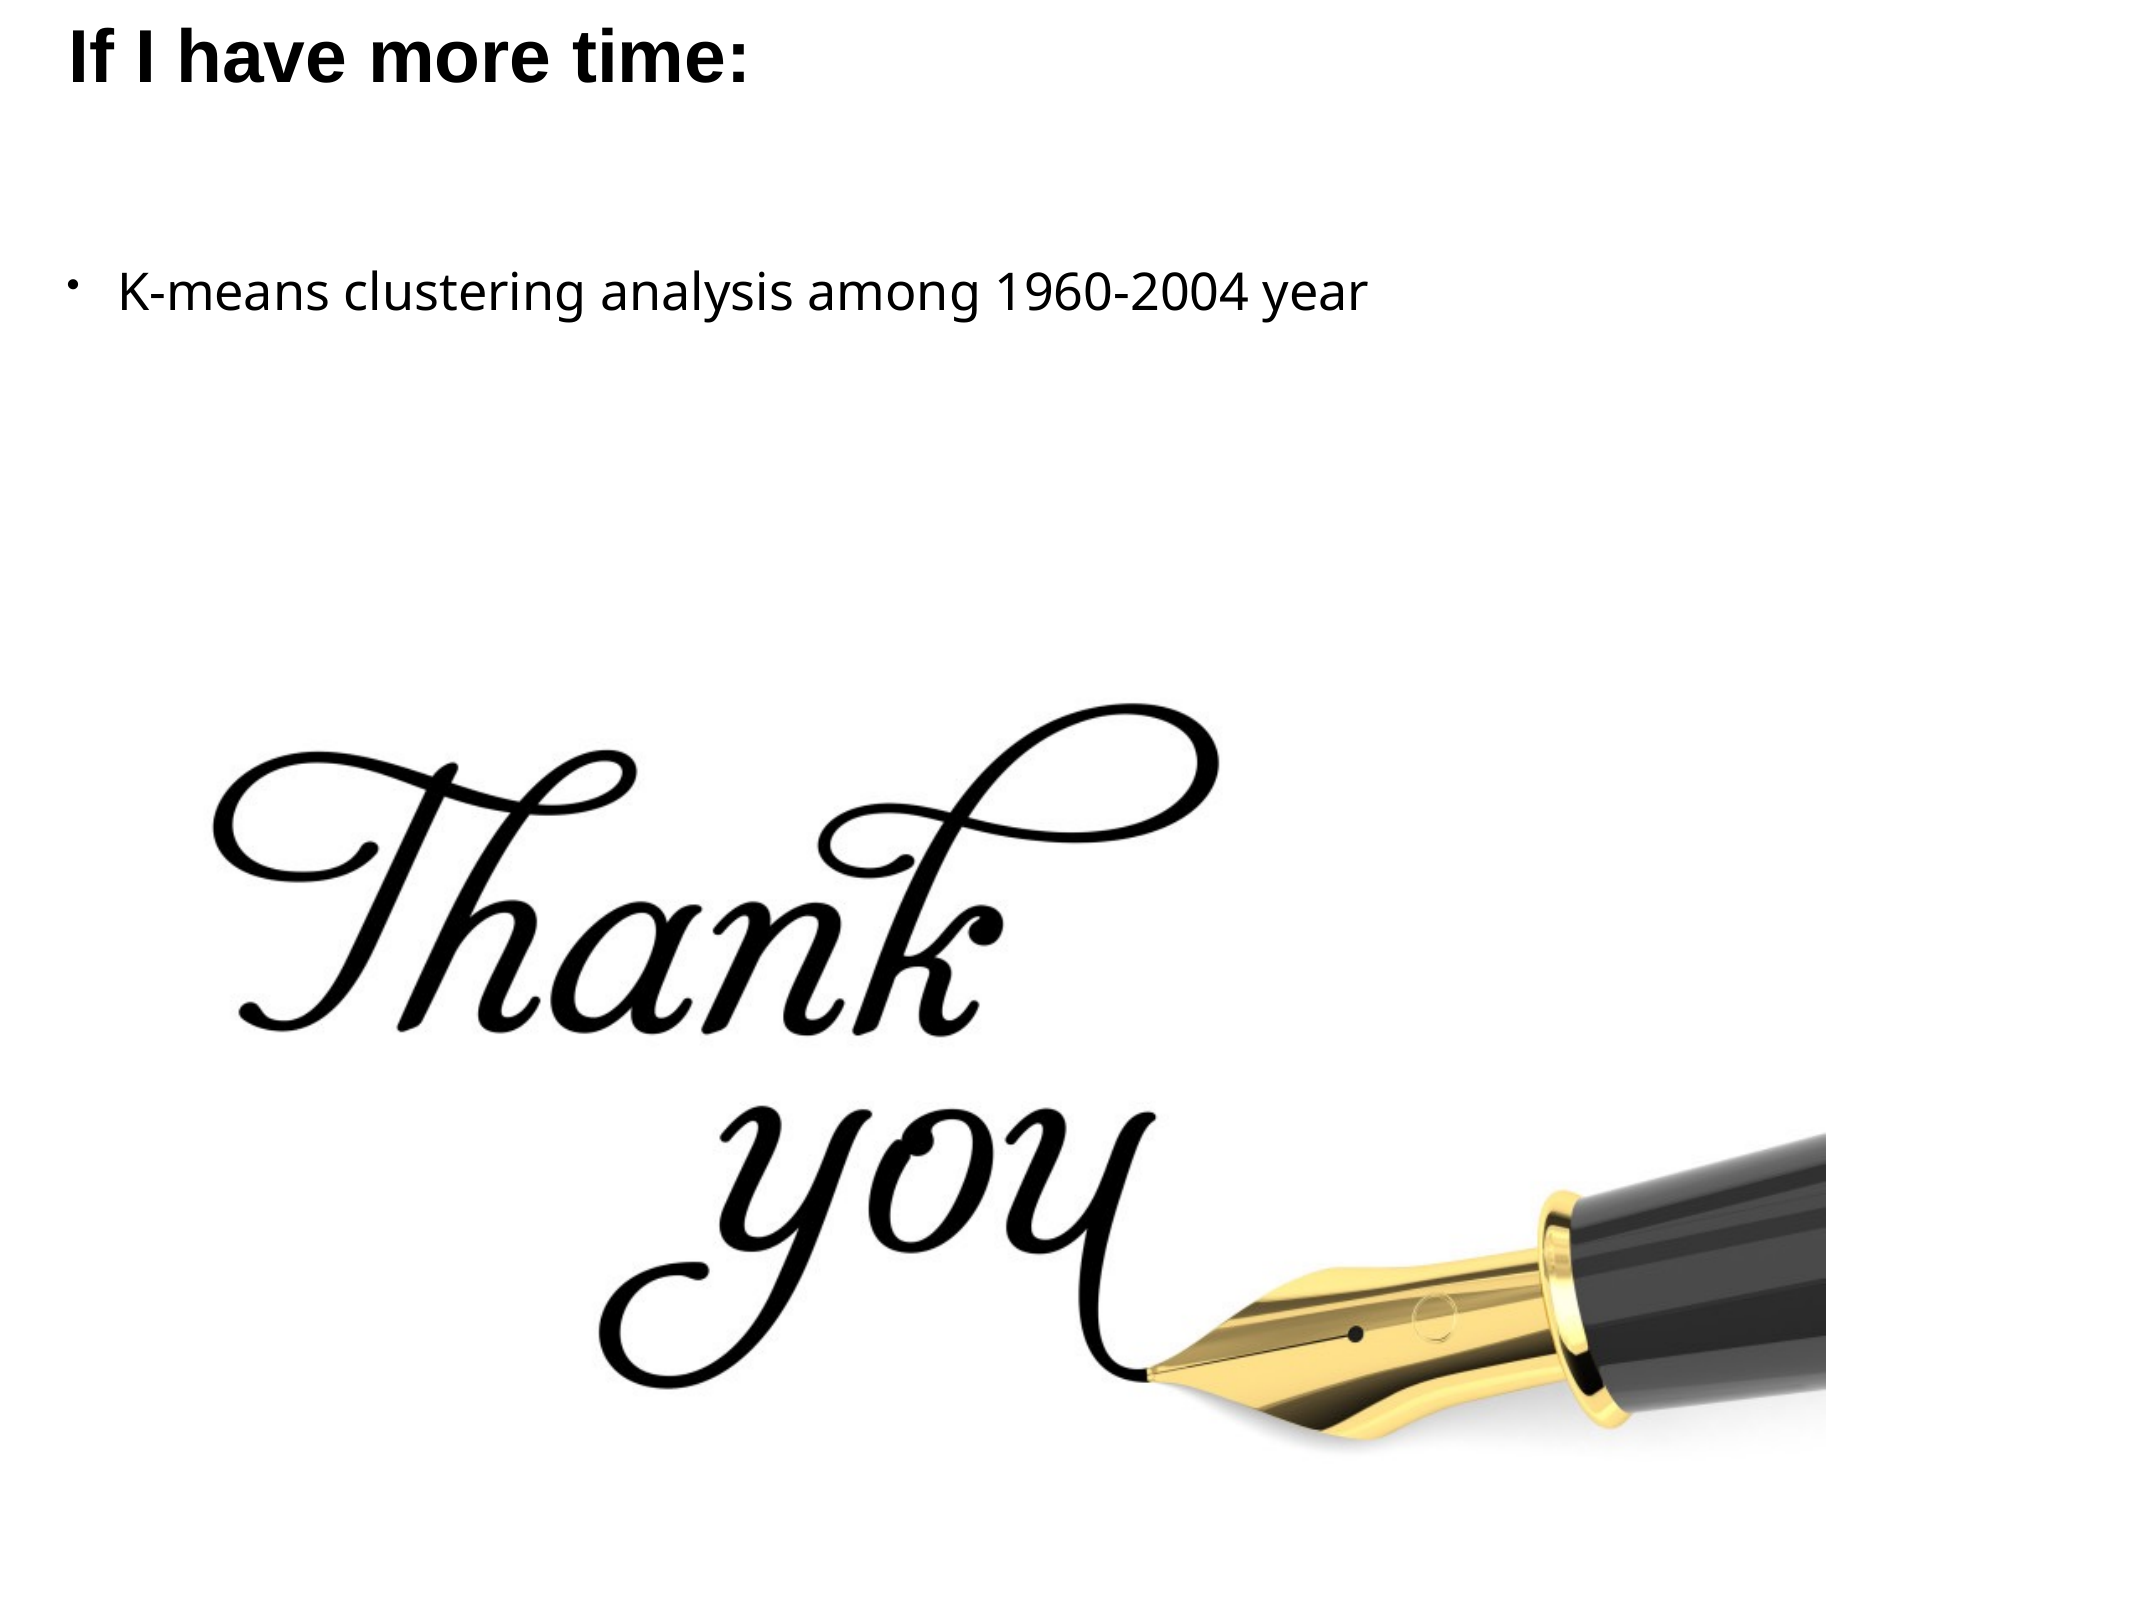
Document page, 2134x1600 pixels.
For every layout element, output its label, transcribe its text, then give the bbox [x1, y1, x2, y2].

picture [110, 618, 1826, 1586]
text_box If I have more time: [60, 0, 761, 106]
text_box K-means clustering analysis among 1960-2004 year [58, 250, 1938, 330]
